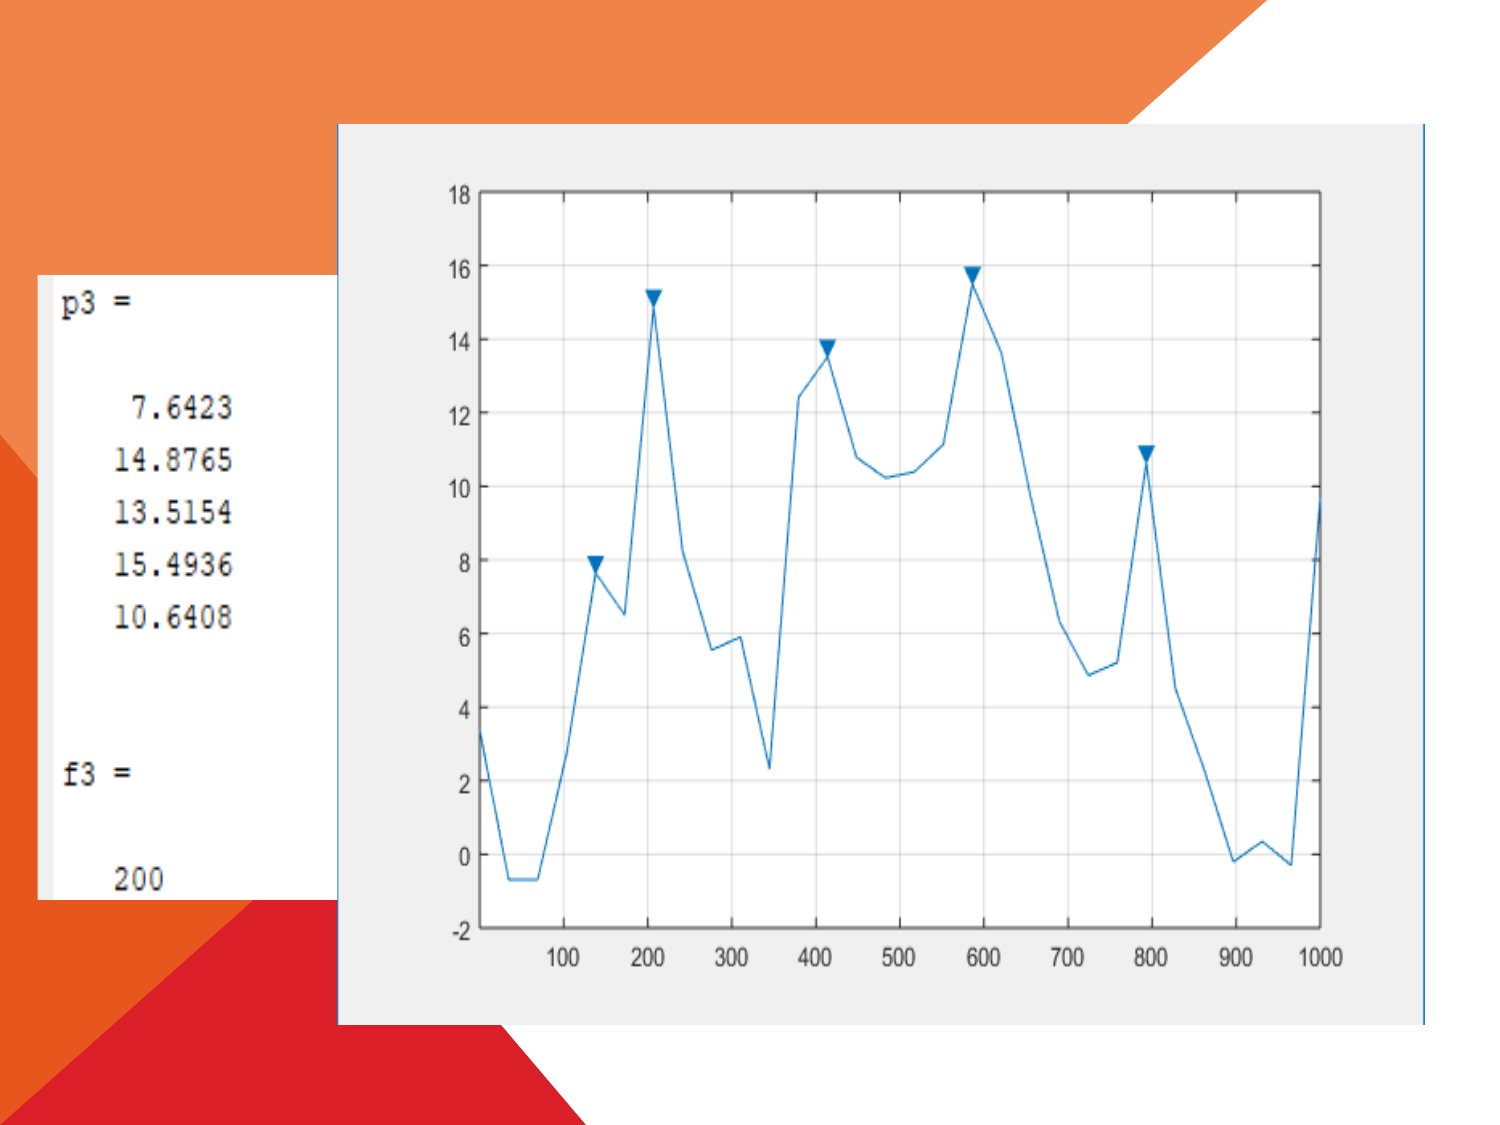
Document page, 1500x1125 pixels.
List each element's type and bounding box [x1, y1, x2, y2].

picture [37, 124, 1426, 1026]
